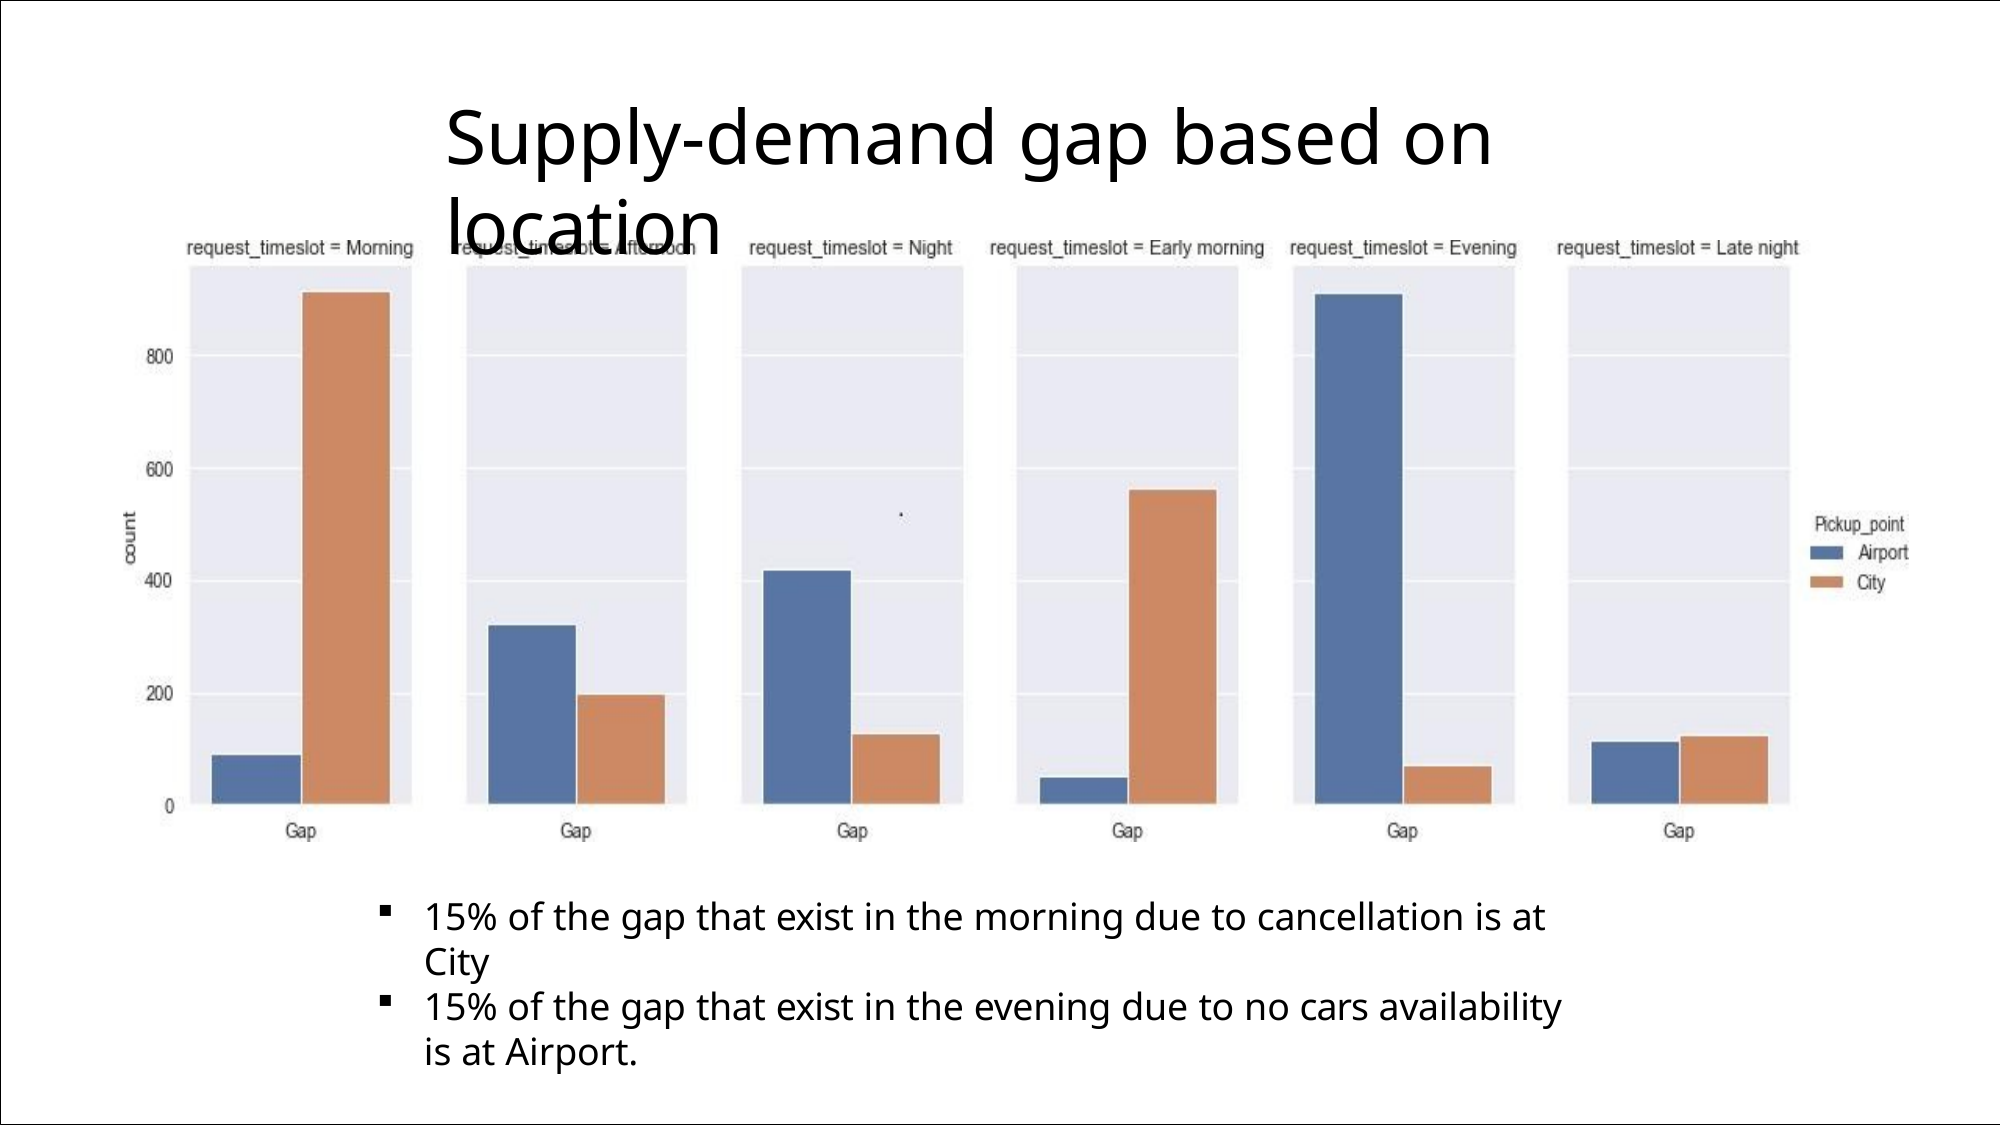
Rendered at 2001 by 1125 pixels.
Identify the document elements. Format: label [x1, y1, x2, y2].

picture [123, 240, 1910, 842]
text_box [0, 0, 2000, 1125]
